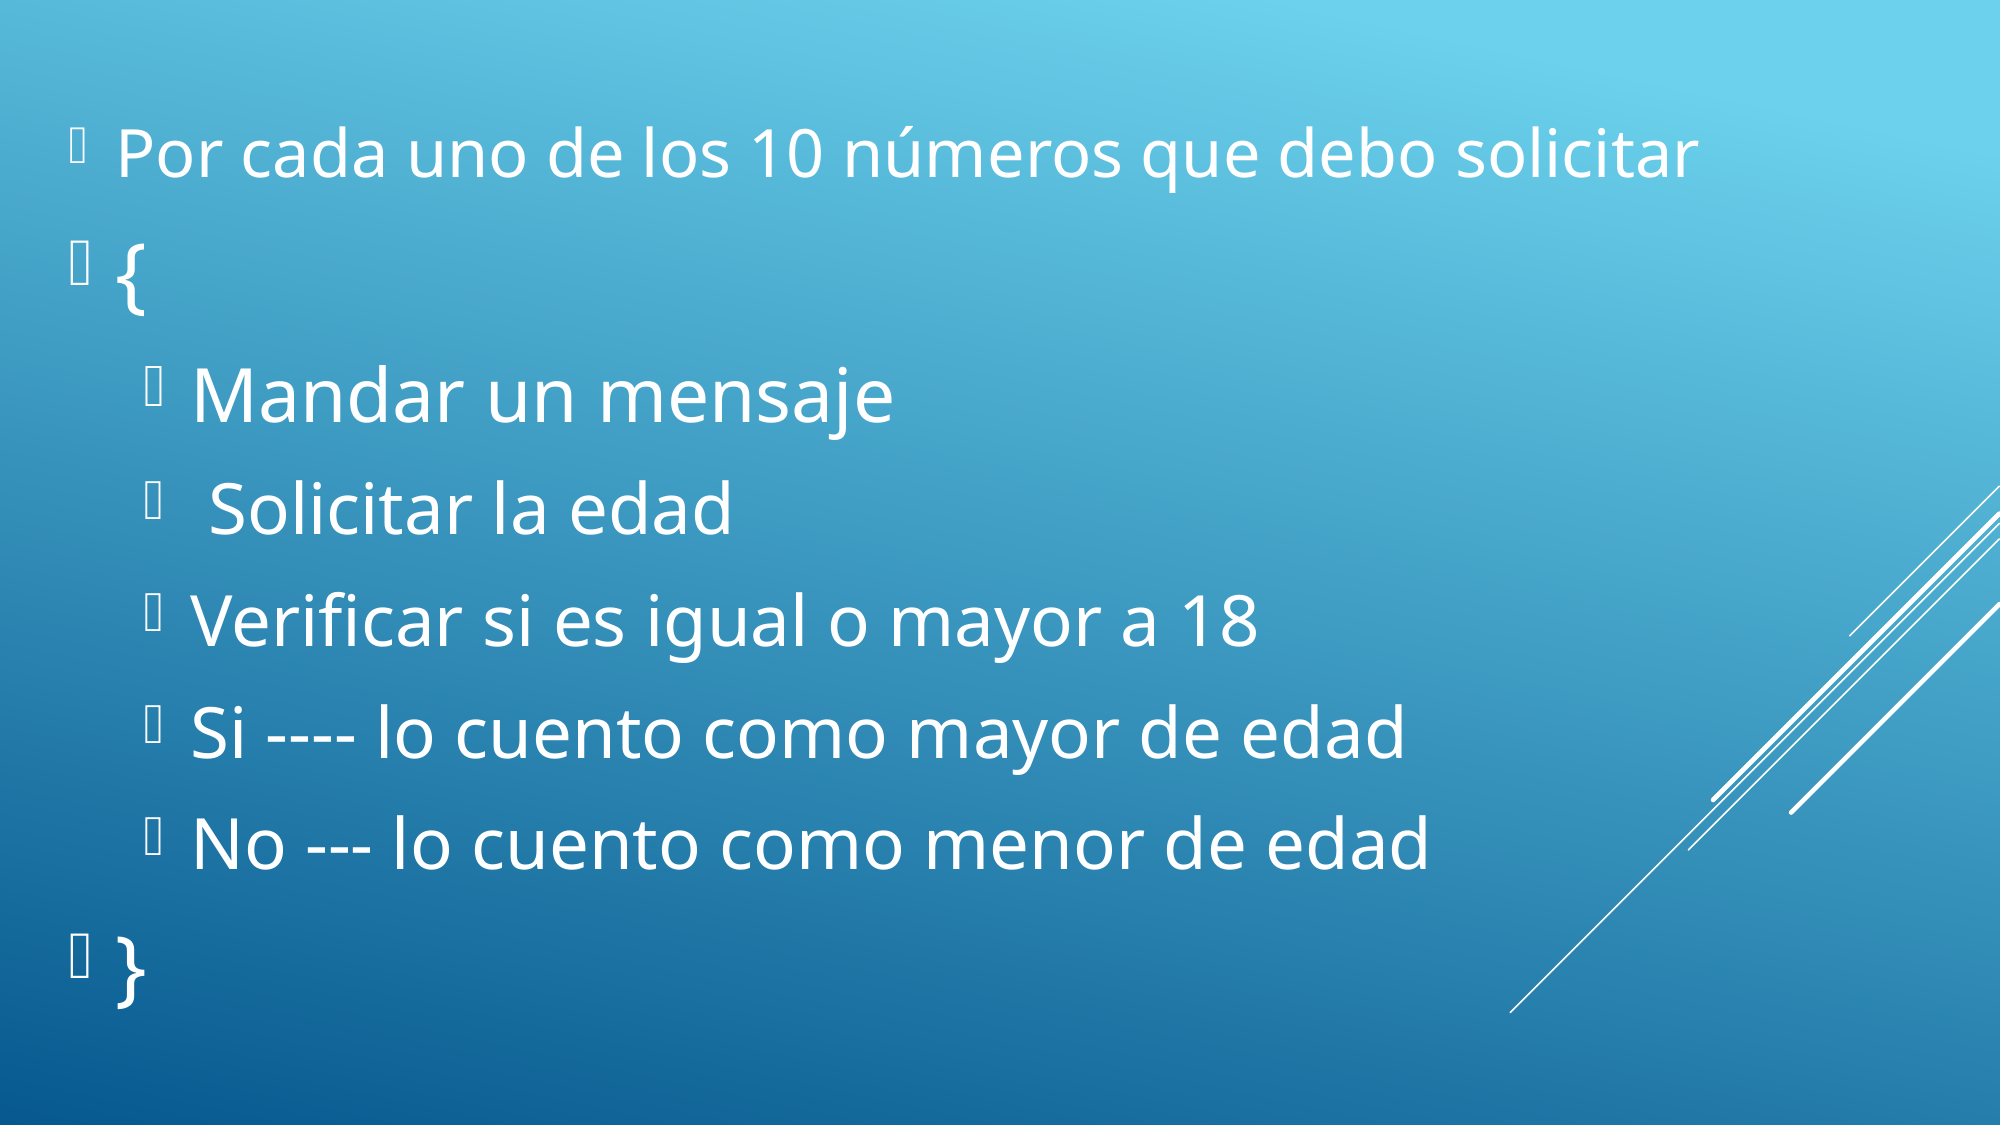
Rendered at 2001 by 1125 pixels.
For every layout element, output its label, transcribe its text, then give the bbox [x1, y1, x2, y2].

list Por cada uno de los 10 números que debo solicitar { Mandar un mensaje Solicitar la edad Verificar si es igual o mayor a 18 Si ---- lo cuento como mayor de edad No --- lo cuento como menor de edad } [53, 128, 1859, 996]
